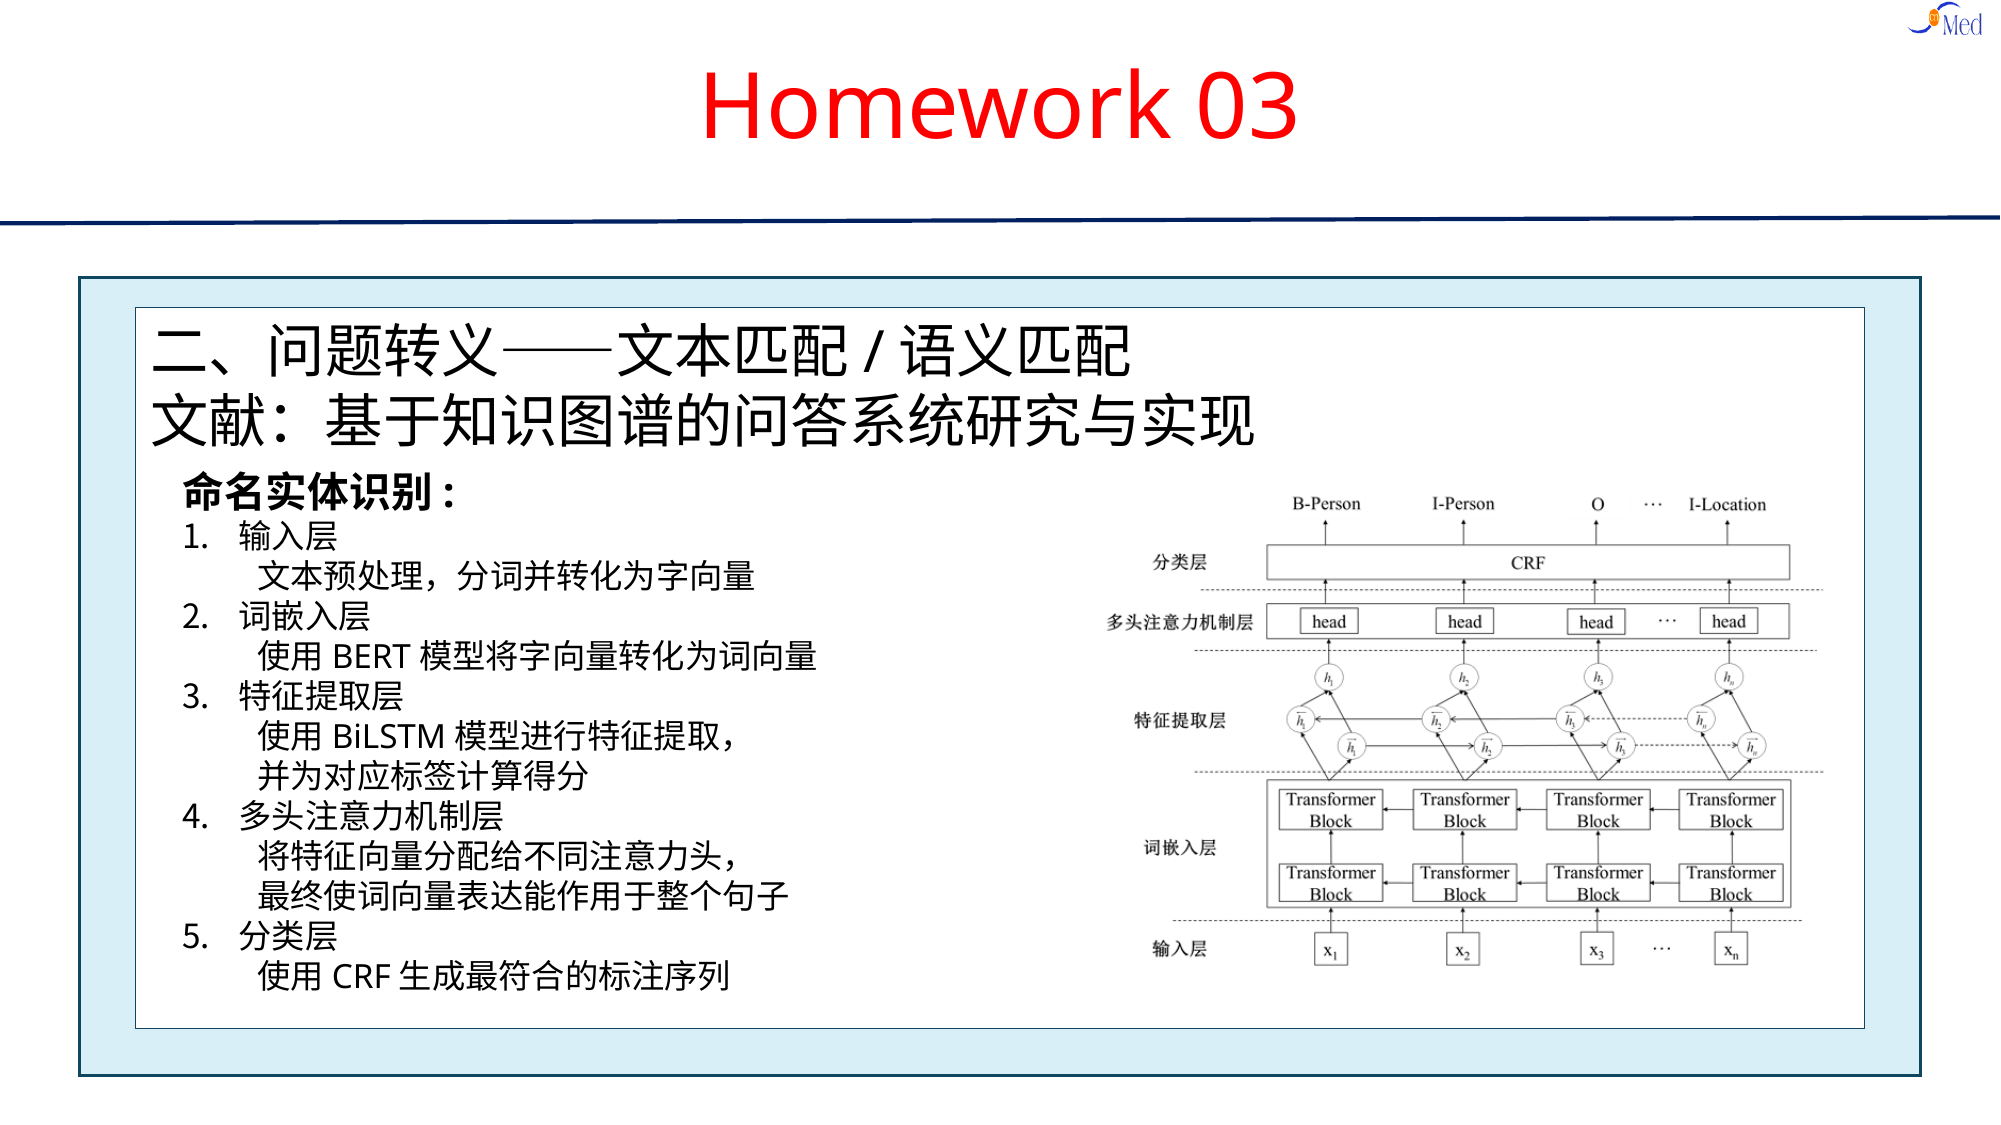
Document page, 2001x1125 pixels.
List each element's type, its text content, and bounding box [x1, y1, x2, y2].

text_box 二、问题转义——文本匹配/语义匹配 文献：基于知识图谱的问答系统研究与实现 [135, 307, 1865, 1029]
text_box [0, 216, 2000, 224]
text_box 命名实体识别: 输入层 文本预处理，分词并转化为字向量 词嵌入层 使用BERT模型将字向量转化为词向量 特征提取层 使用BiLSTM模型进行特征提取， 并为对应标签计算得分 多头注意力机制层 将特征向量分配给不同注意力头， 最终使词向量表达能作用于整个句子 分类层 使用CRF生成最符合的标注序列 [167, 458, 945, 1043]
title Homework 03 [0, 0, 2000, 216]
picture [1097, 490, 1834, 982]
picture [1907, 0, 1985, 38]
text_box [78, 276, 1922, 1077]
